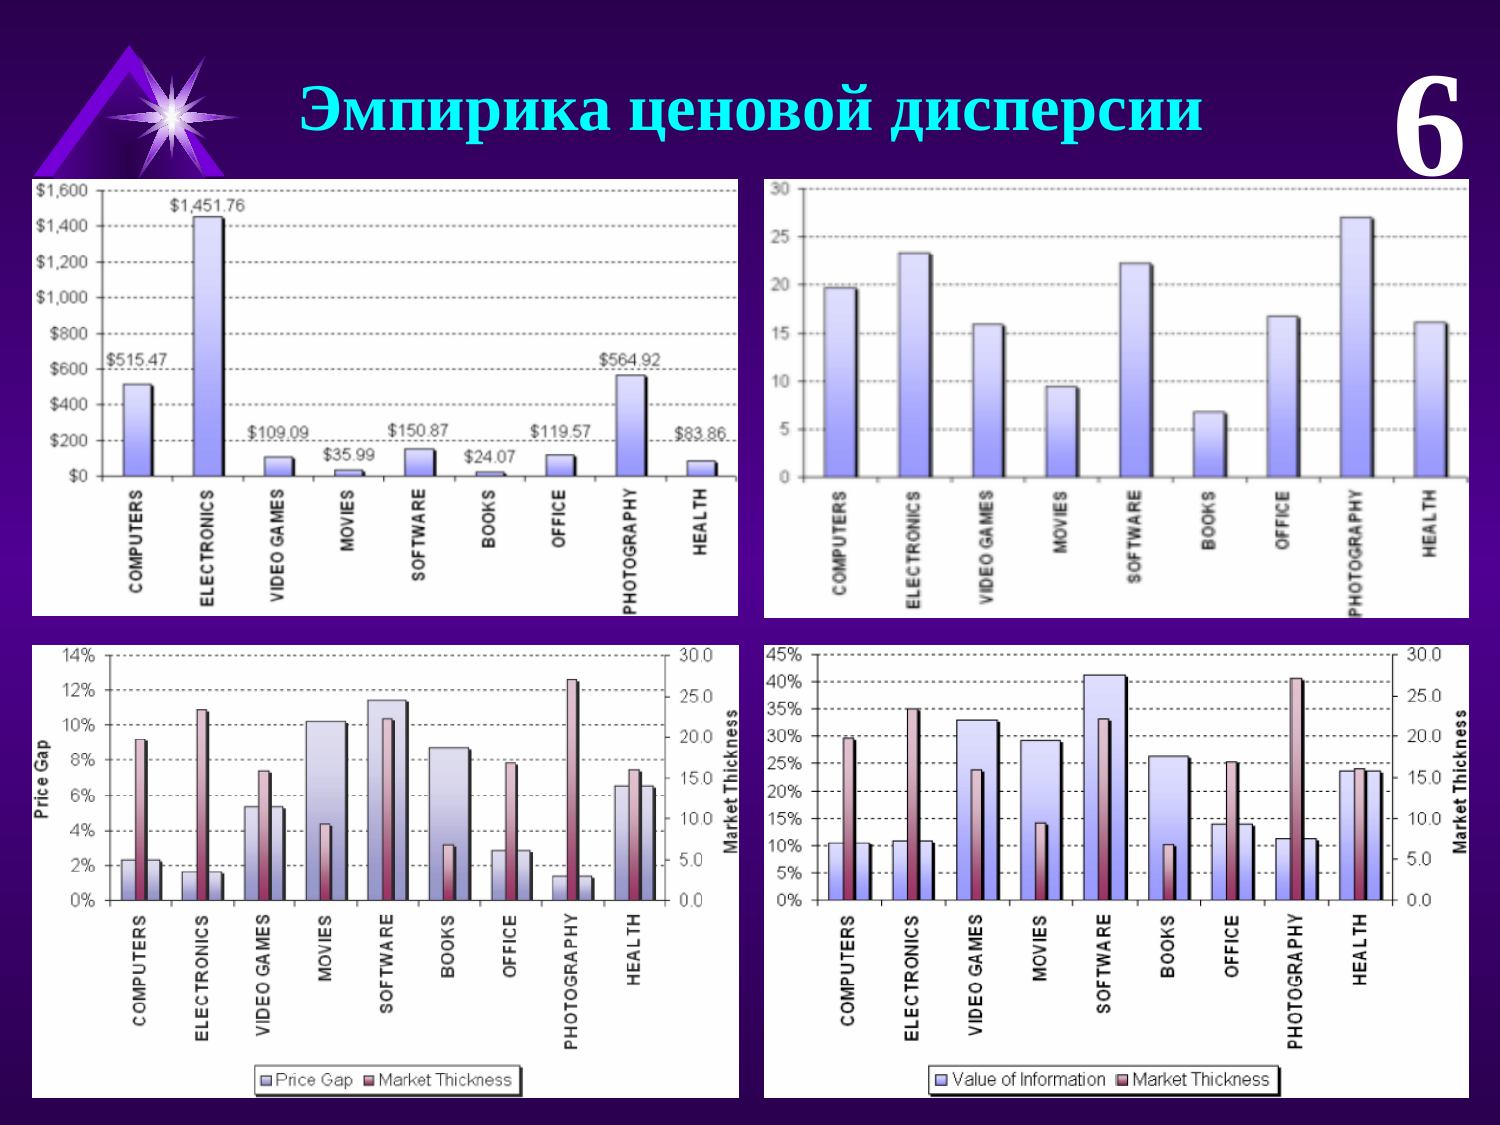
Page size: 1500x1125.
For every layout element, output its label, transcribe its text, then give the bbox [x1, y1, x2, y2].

picture [763, 179, 1470, 618]
text_box Эмпирика ценовой дисперсии [29, 56, 1293, 152]
text_box 6 [1293, 17, 1482, 213]
picture [31, 179, 738, 617]
picture [763, 644, 1470, 1098]
picture [32, 644, 739, 1098]
